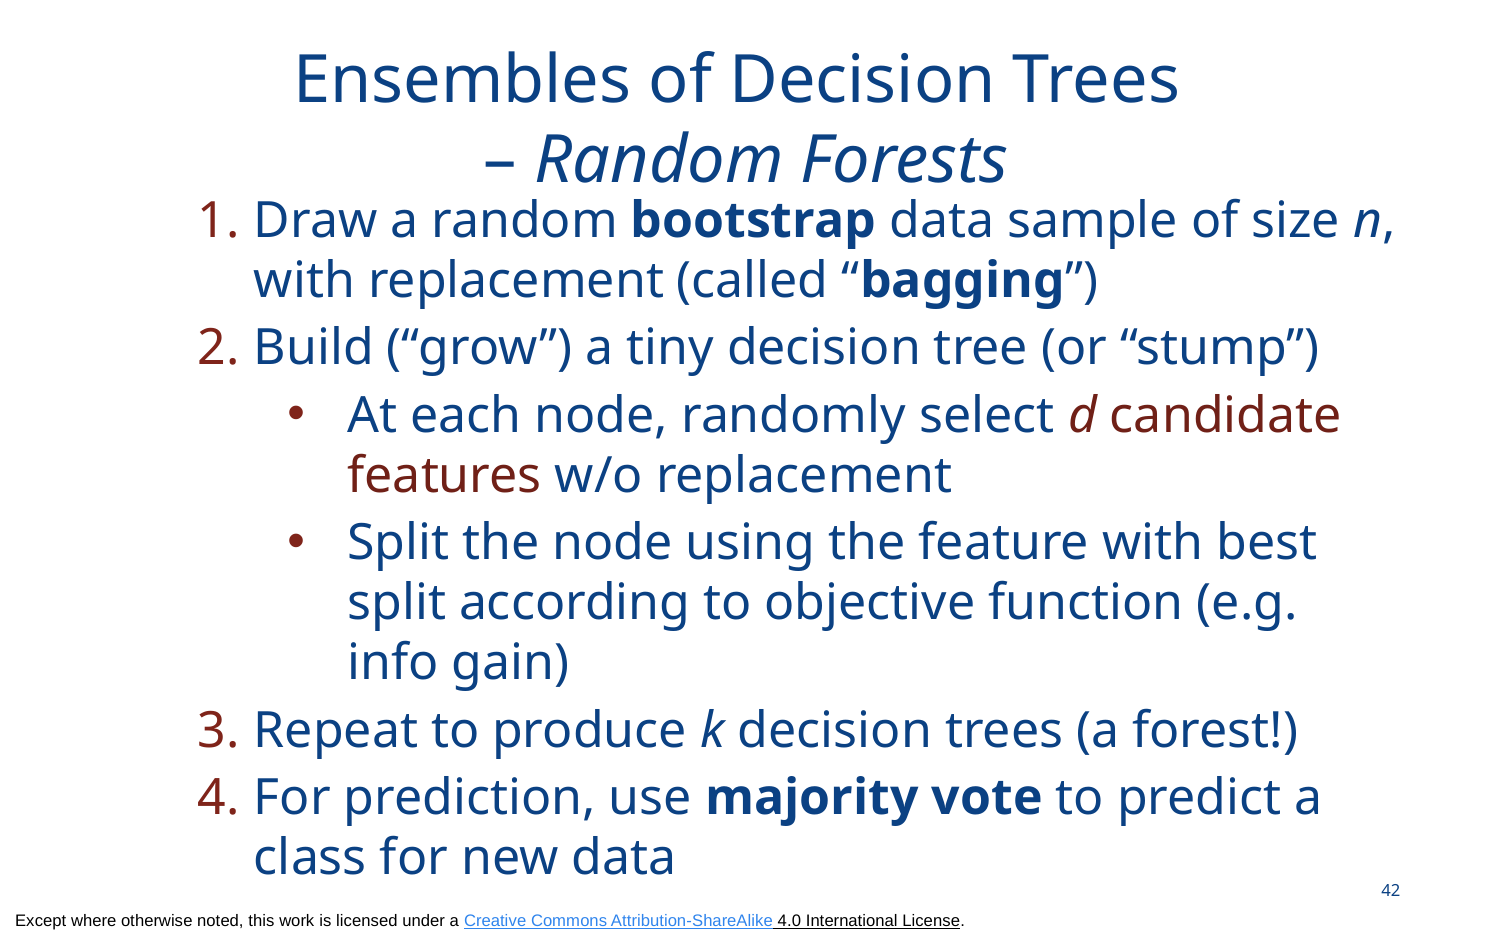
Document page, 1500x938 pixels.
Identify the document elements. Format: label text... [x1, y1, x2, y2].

list Draw a random bootstrap data sample of size n, with replacement (called “bagging”) Build (“grow”) a tiny decision tree (or “stump”) At each node, randomly select d candidate features w/o replacement Split the node using the feature with best split according to objective function (e.g. info gain) Repeat to produce k decision trees (a forest!) For prediction, use majority vote to predict a class for new data [182, 227, 1416, 845]
slide_number 42 [1347, 866, 1416, 917]
title Ensembles of Decision Trees – Random Forests [77, 26, 1416, 205]
footer [316, 868, 1188, 919]
